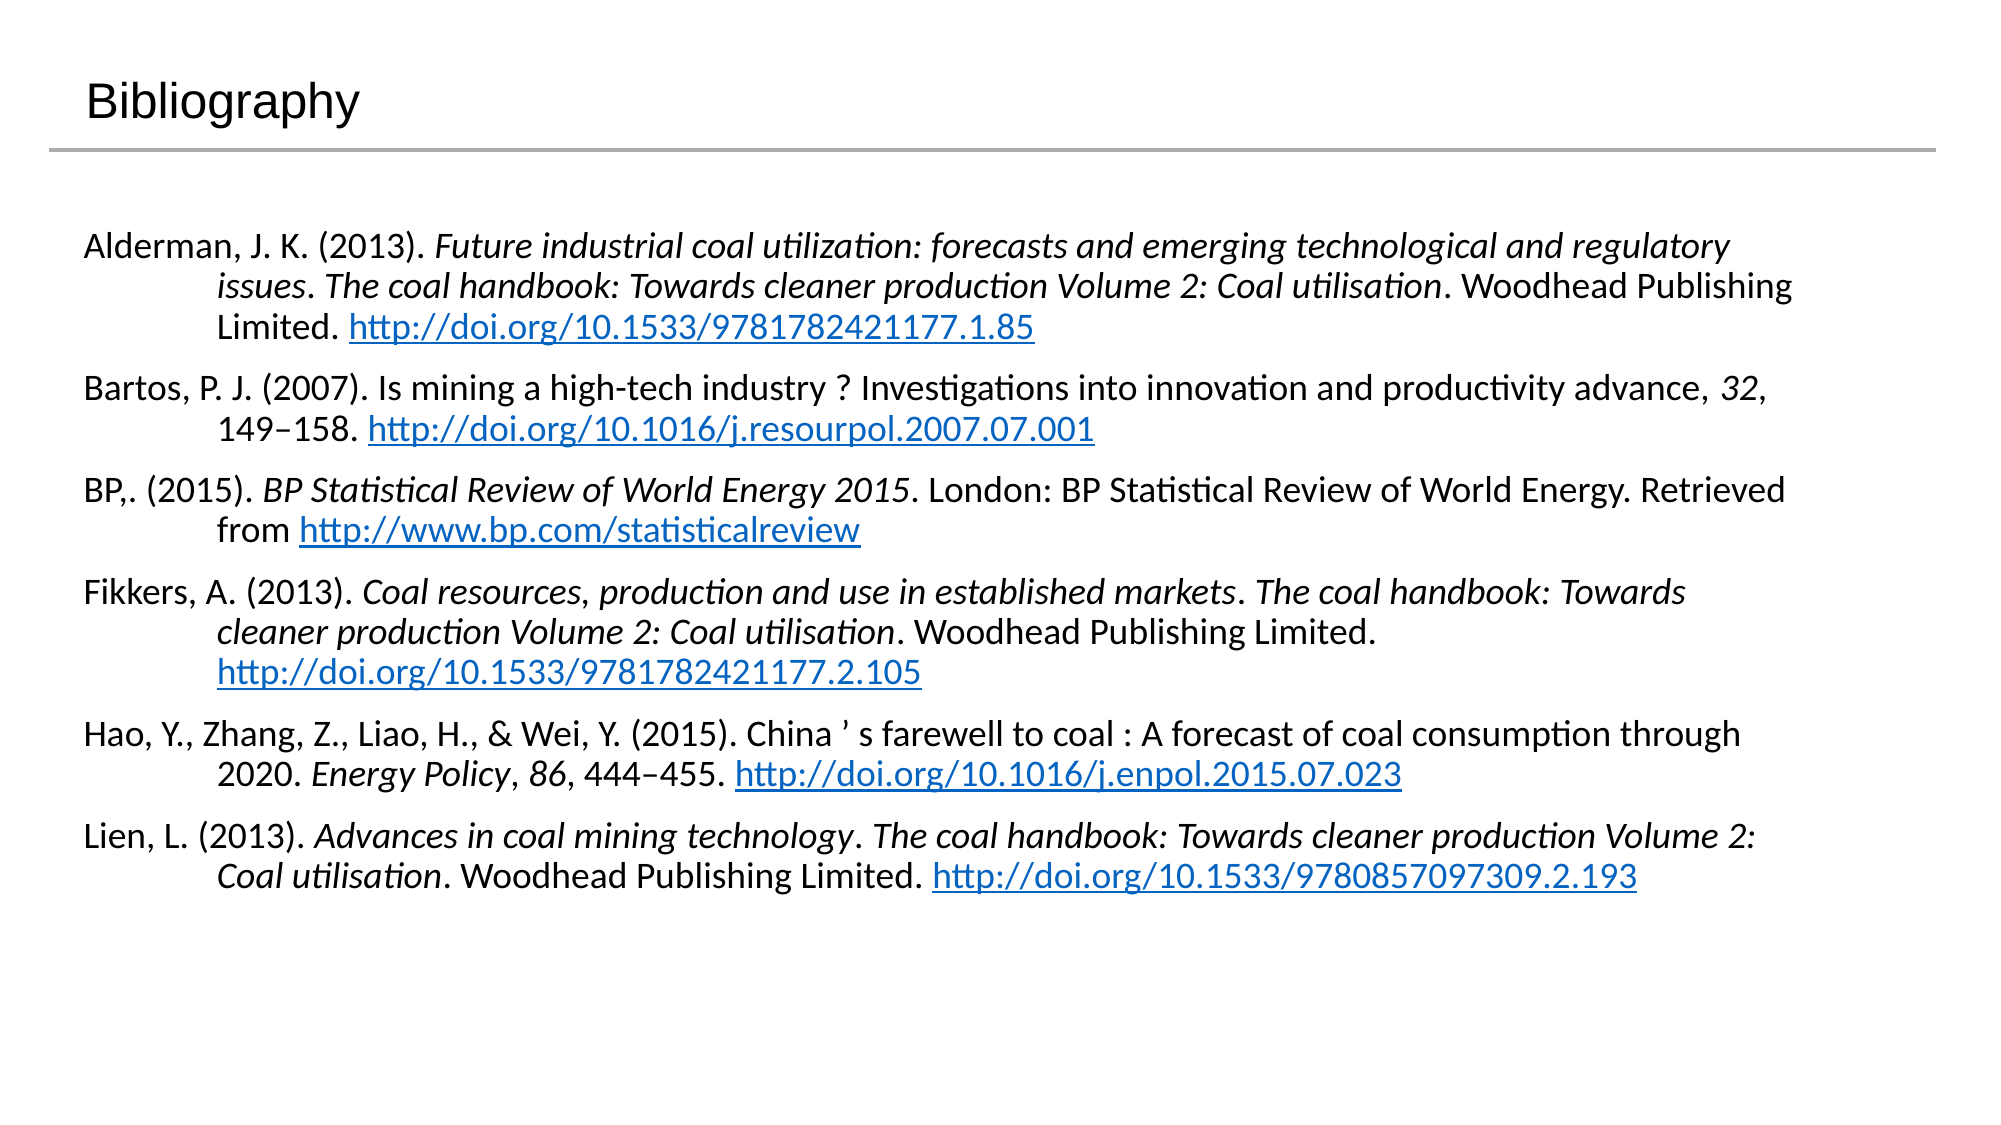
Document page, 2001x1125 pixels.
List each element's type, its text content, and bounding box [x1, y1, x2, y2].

list Alderman, J. K. (2013). Future industrial coal utilization: forecasts and emerging technological and regulatory issues. The coal handbook: Towards cleaner production Volume 2: Coal utilisation. Woodhead Publishing Limited. http://doi.org/10.1533/9781782421177.1.85 Bartos, P. J. (2007). Is mining a high-tech industry ? Investigations into innovation and productivity advance, 32, 149–158. http://doi.org/10.1016/j.resourpol.2007.07.001 BP,. (2015). BP Statistical Review of World Energy 2015. London: BP Statistical Review of World Energy. Retrieved from http://www.bp.com/statisticalreview Fikkers, A. (2013). Coal resources, production and use in established markets. The coal handbook: Towards cleaner production Volume 2: Coal utilisation. Woodhead Publishing Limited. http://doi.org/10.1533/9781782421177.2.105 Hao, Y., Zhang, Z., Liao, H., & Wei, Y. (2015). China ’ s farewell to coal : A forecast of coal consumption through 2020. Energy Policy, 86, 444–455. http://doi.org/10.1016/j.enpol.2015.07.023 Lien, L. (2013). Advances in coal mining technology. The coal handbook: Towards cleaner production Volume 2: Coal utilisation. Woodhead Publishing Limited. http://doi.org/10.1533/9780857097309.2.193 [68, 218, 1815, 1022]
text_box Bibliography [70, 61, 376, 136]
